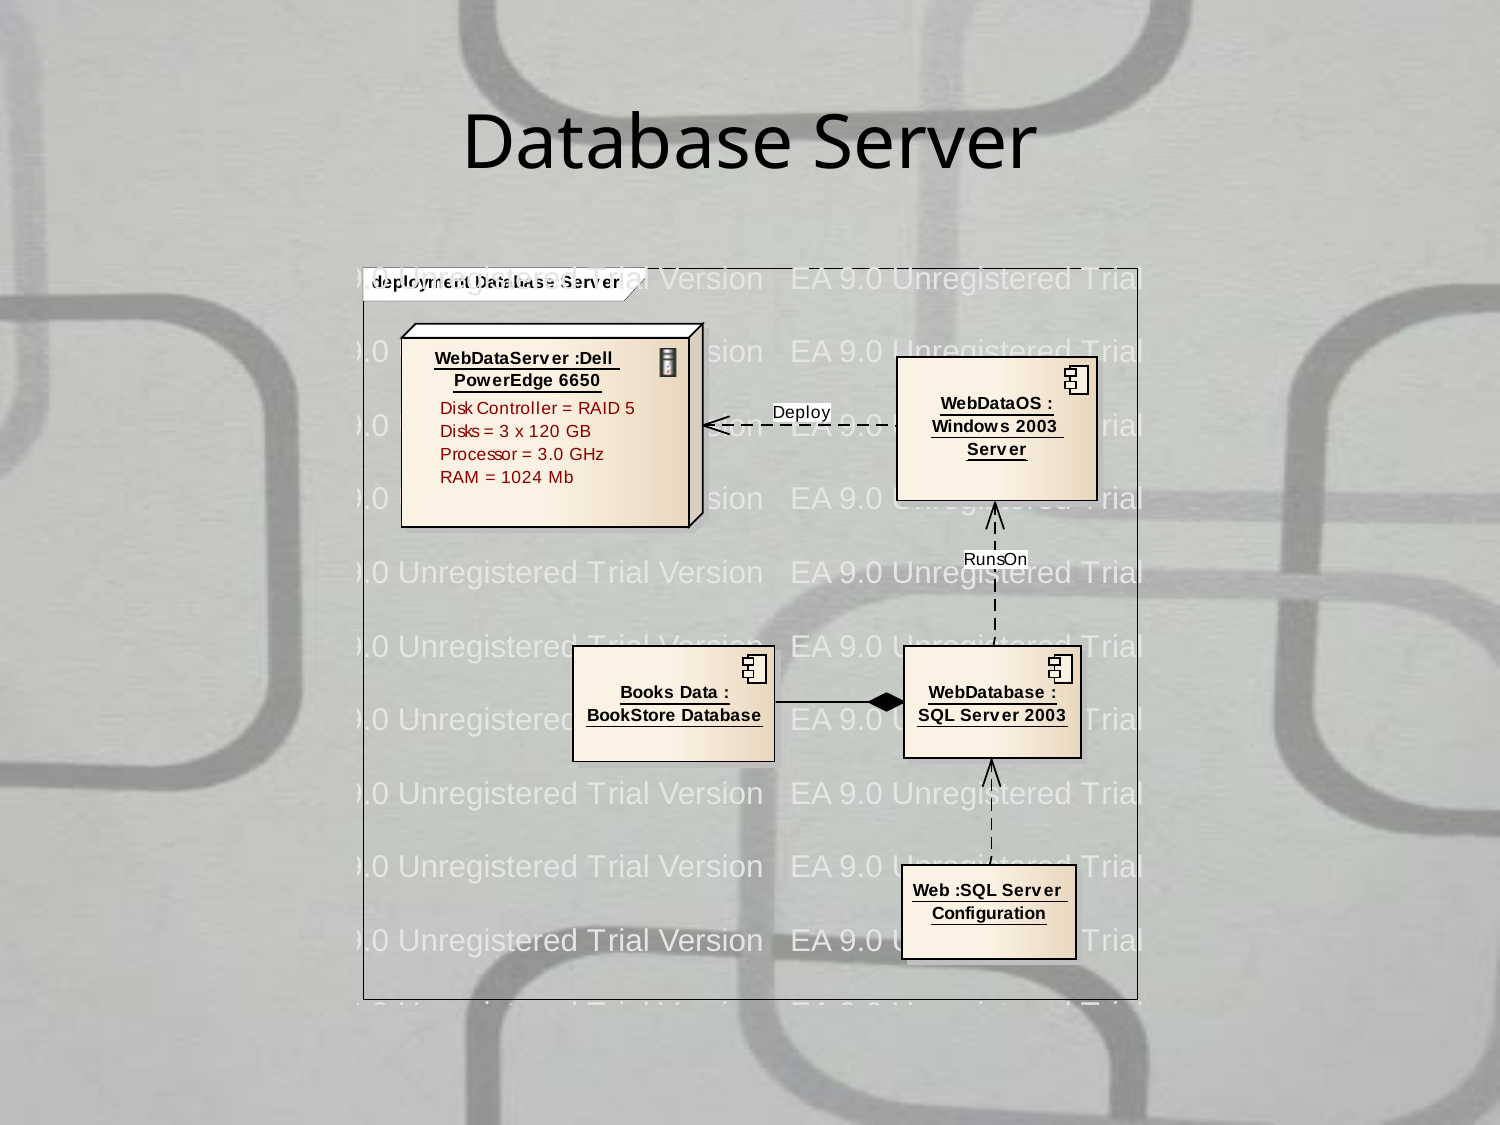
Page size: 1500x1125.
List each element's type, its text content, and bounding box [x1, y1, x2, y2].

title Database Server [75, 45, 1425, 233]
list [357, 262, 1143, 1006]
